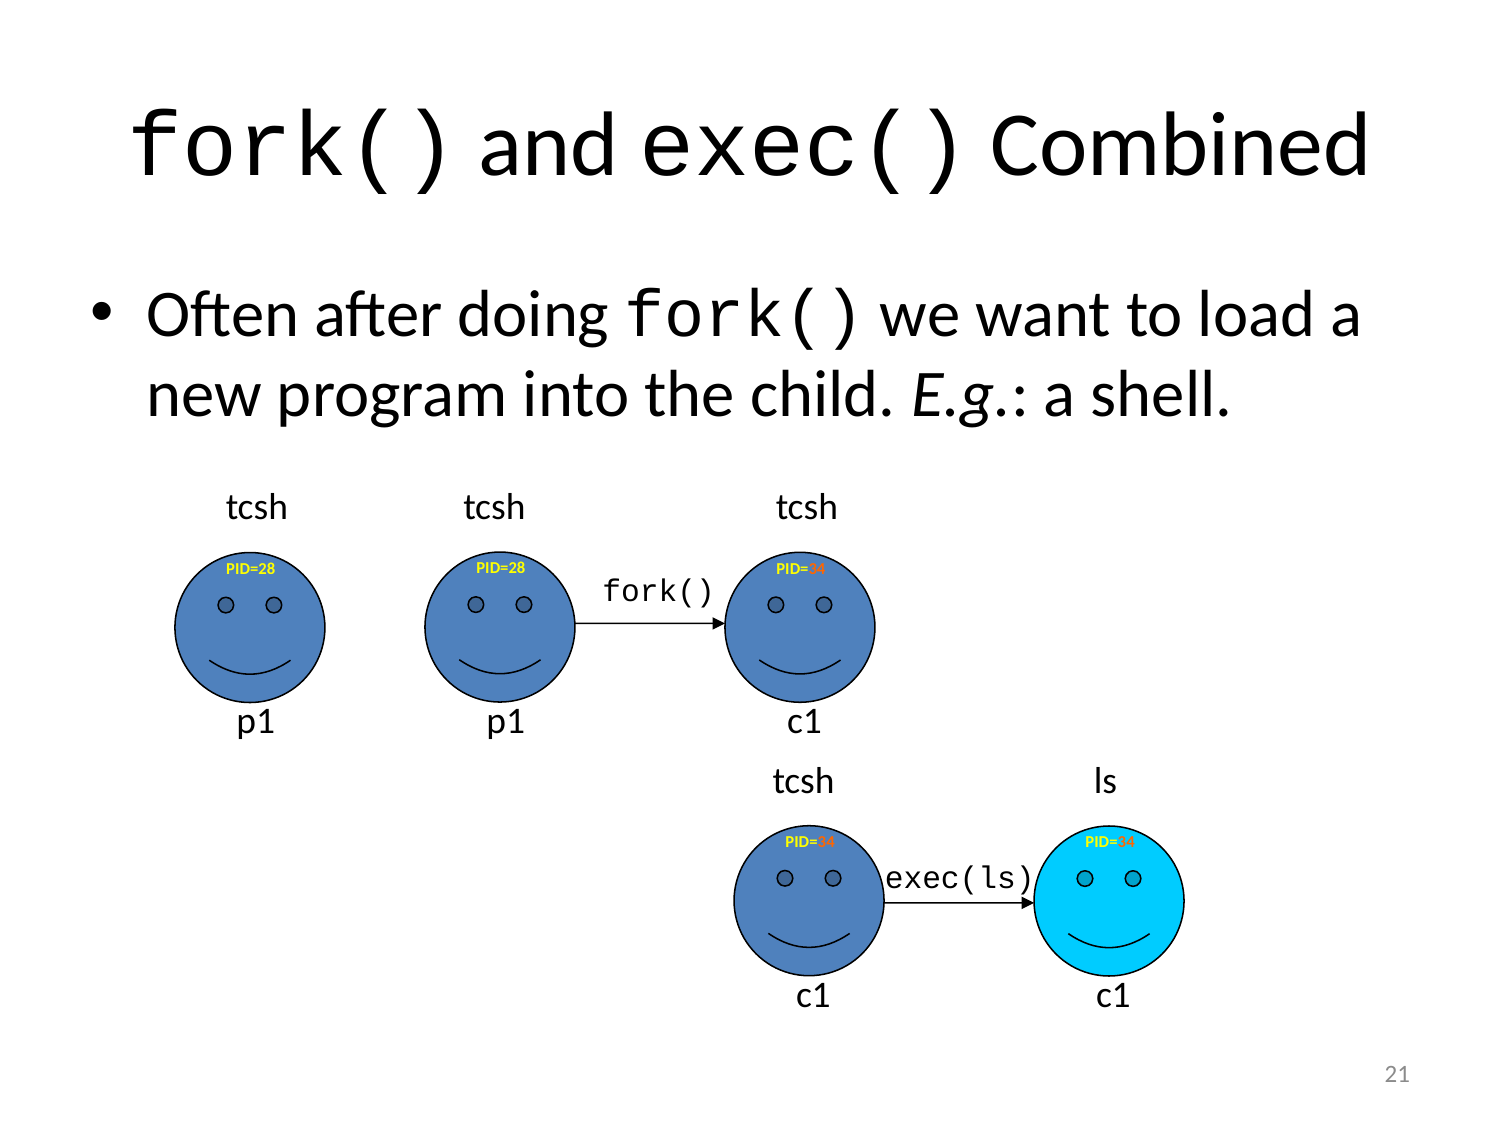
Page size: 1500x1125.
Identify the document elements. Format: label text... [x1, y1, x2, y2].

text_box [424, 549, 576, 764]
text_box exec(ls) [890, 849, 1050, 903]
slide_number 21 [1074, 1042, 1425, 1103]
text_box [724, 549, 876, 764]
text_box tcsh [761, 474, 854, 535]
text_box PID=34 [1070, 823, 1150, 859]
list Often after doing fork() we want to load a new program into the child. E.g.: a shell. [75, 262, 1425, 1005]
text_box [174, 550, 326, 765]
text_box c1 [1081, 962, 1146, 1023]
text_box tcsh [211, 474, 304, 535]
text_box [1021, 903, 1034, 910]
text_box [733, 823, 885, 1038]
title fork() and exec() Combined [75, 45, 1425, 233]
text_box tcsh [448, 474, 541, 535]
text_box [579, 617, 719, 630]
text_box [1034, 837, 1185, 971]
text_box fork() [587, 562, 719, 615]
text_box ls [1079, 748, 1133, 809]
text_box tcsh [757, 772, 850, 809]
